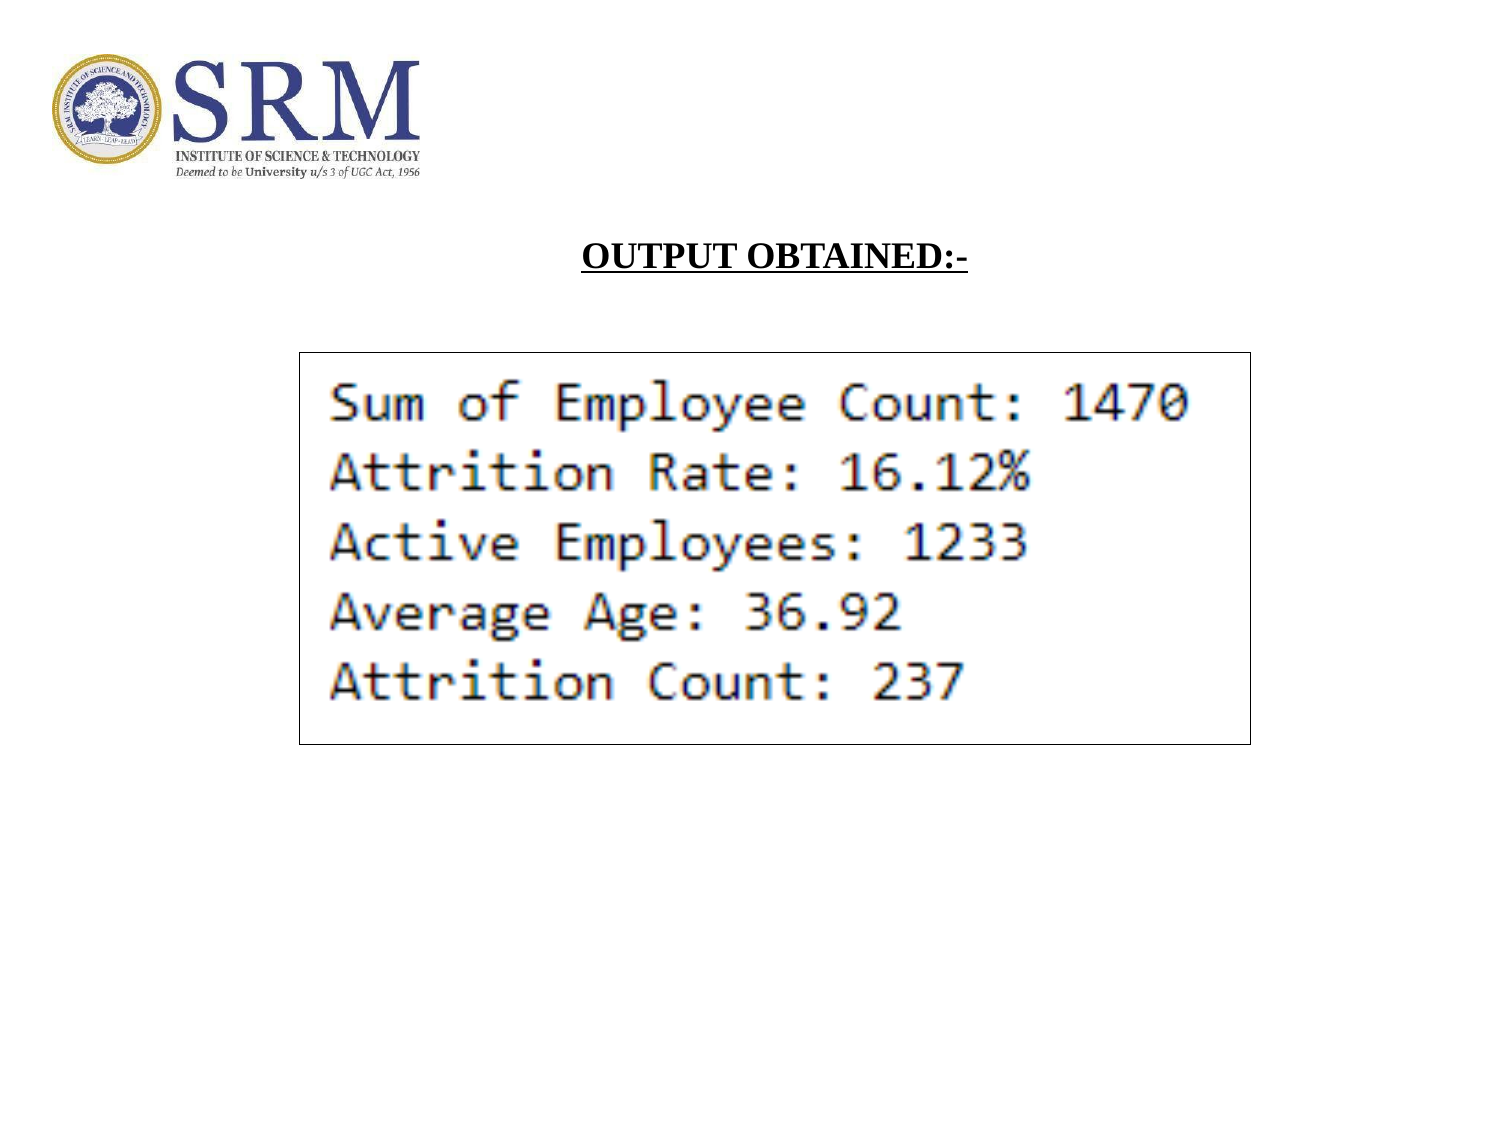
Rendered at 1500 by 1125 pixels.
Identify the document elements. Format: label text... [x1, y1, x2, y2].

picture [52, 54, 421, 179]
subtitle OUTPUT OBTAINED:- [112, 218, 1438, 988]
picture [299, 352, 1251, 745]
